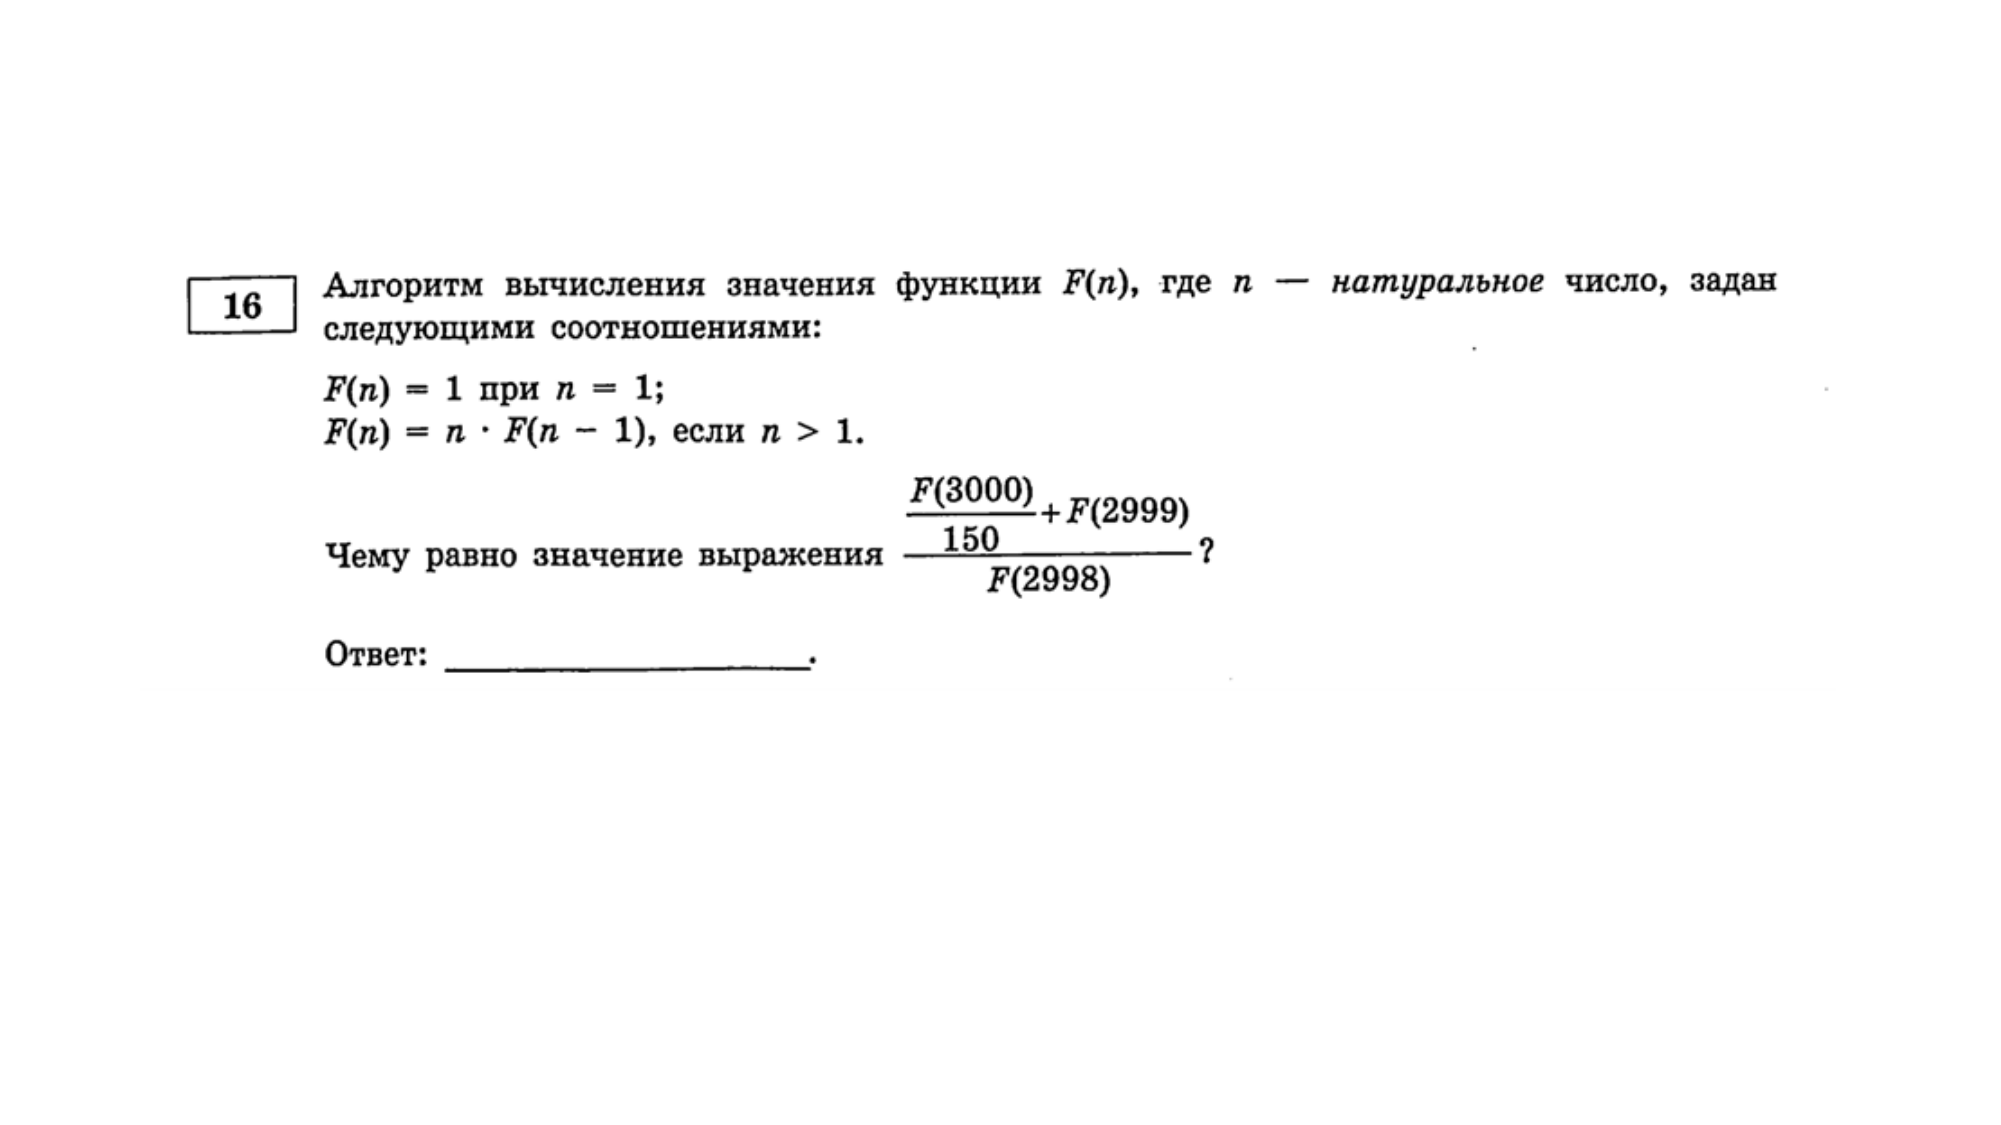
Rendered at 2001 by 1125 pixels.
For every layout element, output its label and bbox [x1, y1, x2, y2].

picture [140, 243, 1836, 691]
